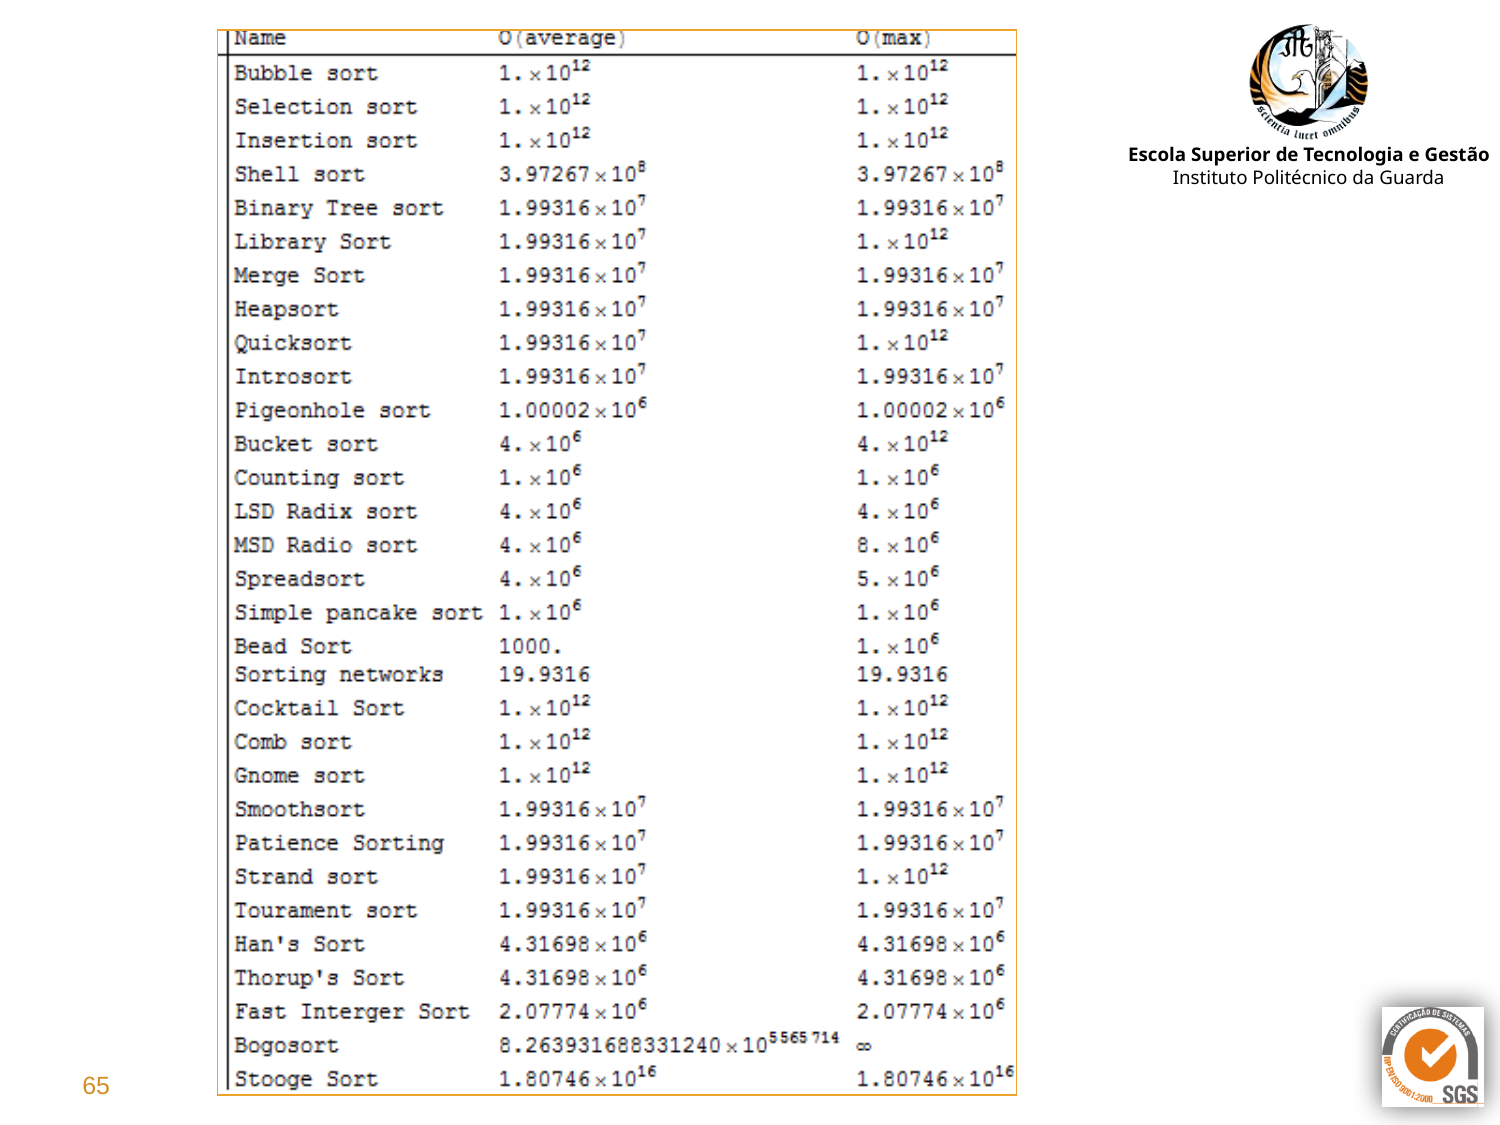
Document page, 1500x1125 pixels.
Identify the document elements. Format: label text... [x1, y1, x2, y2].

slide_number 65 [0, 1062, 125, 1103]
picture [1246, 23, 1372, 146]
picture [218, 30, 1017, 1095]
picture [1382, 1007, 1484, 1107]
